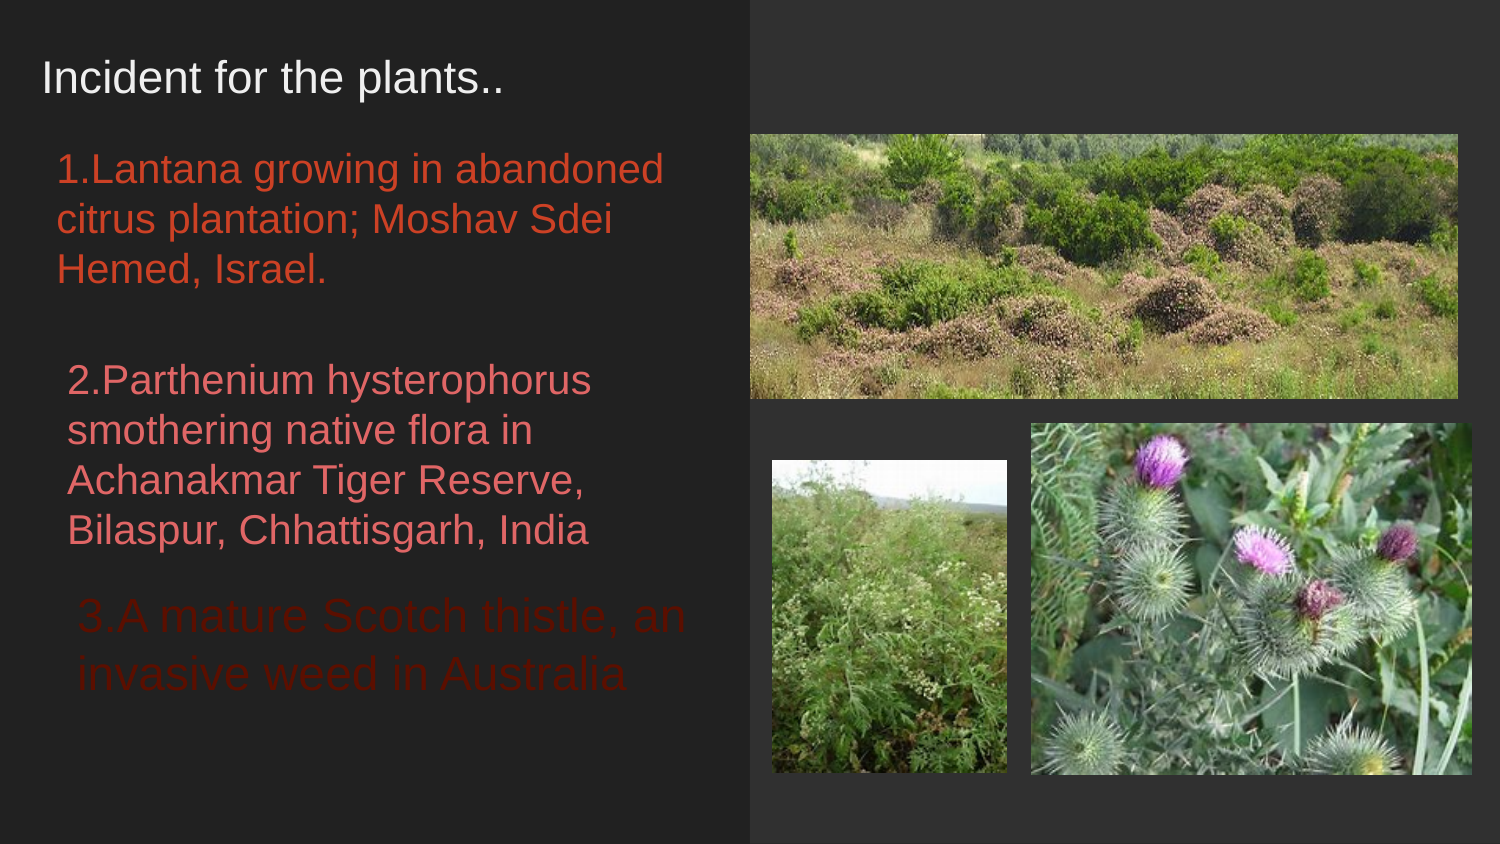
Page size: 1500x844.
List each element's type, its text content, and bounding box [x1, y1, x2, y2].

text_box 2.Parthenium hysterophorus smothering native flora in Achanakmar Tiger Reserve, Bilaspur, Chhattisgarh, India [52, 337, 716, 568]
picture [749, 134, 1459, 399]
picture [1031, 423, 1472, 776]
text_box Incident for the plants.. [26, 32, 715, 118]
picture [772, 460, 1008, 774]
text_box 1.Lantana growing in abandoned citrus plantation; Moshav Sdei Hemed, Israel. [41, 127, 715, 308]
text_box 3.A mature Scotch thistle, an invasive weed in Australia [62, 569, 726, 715]
